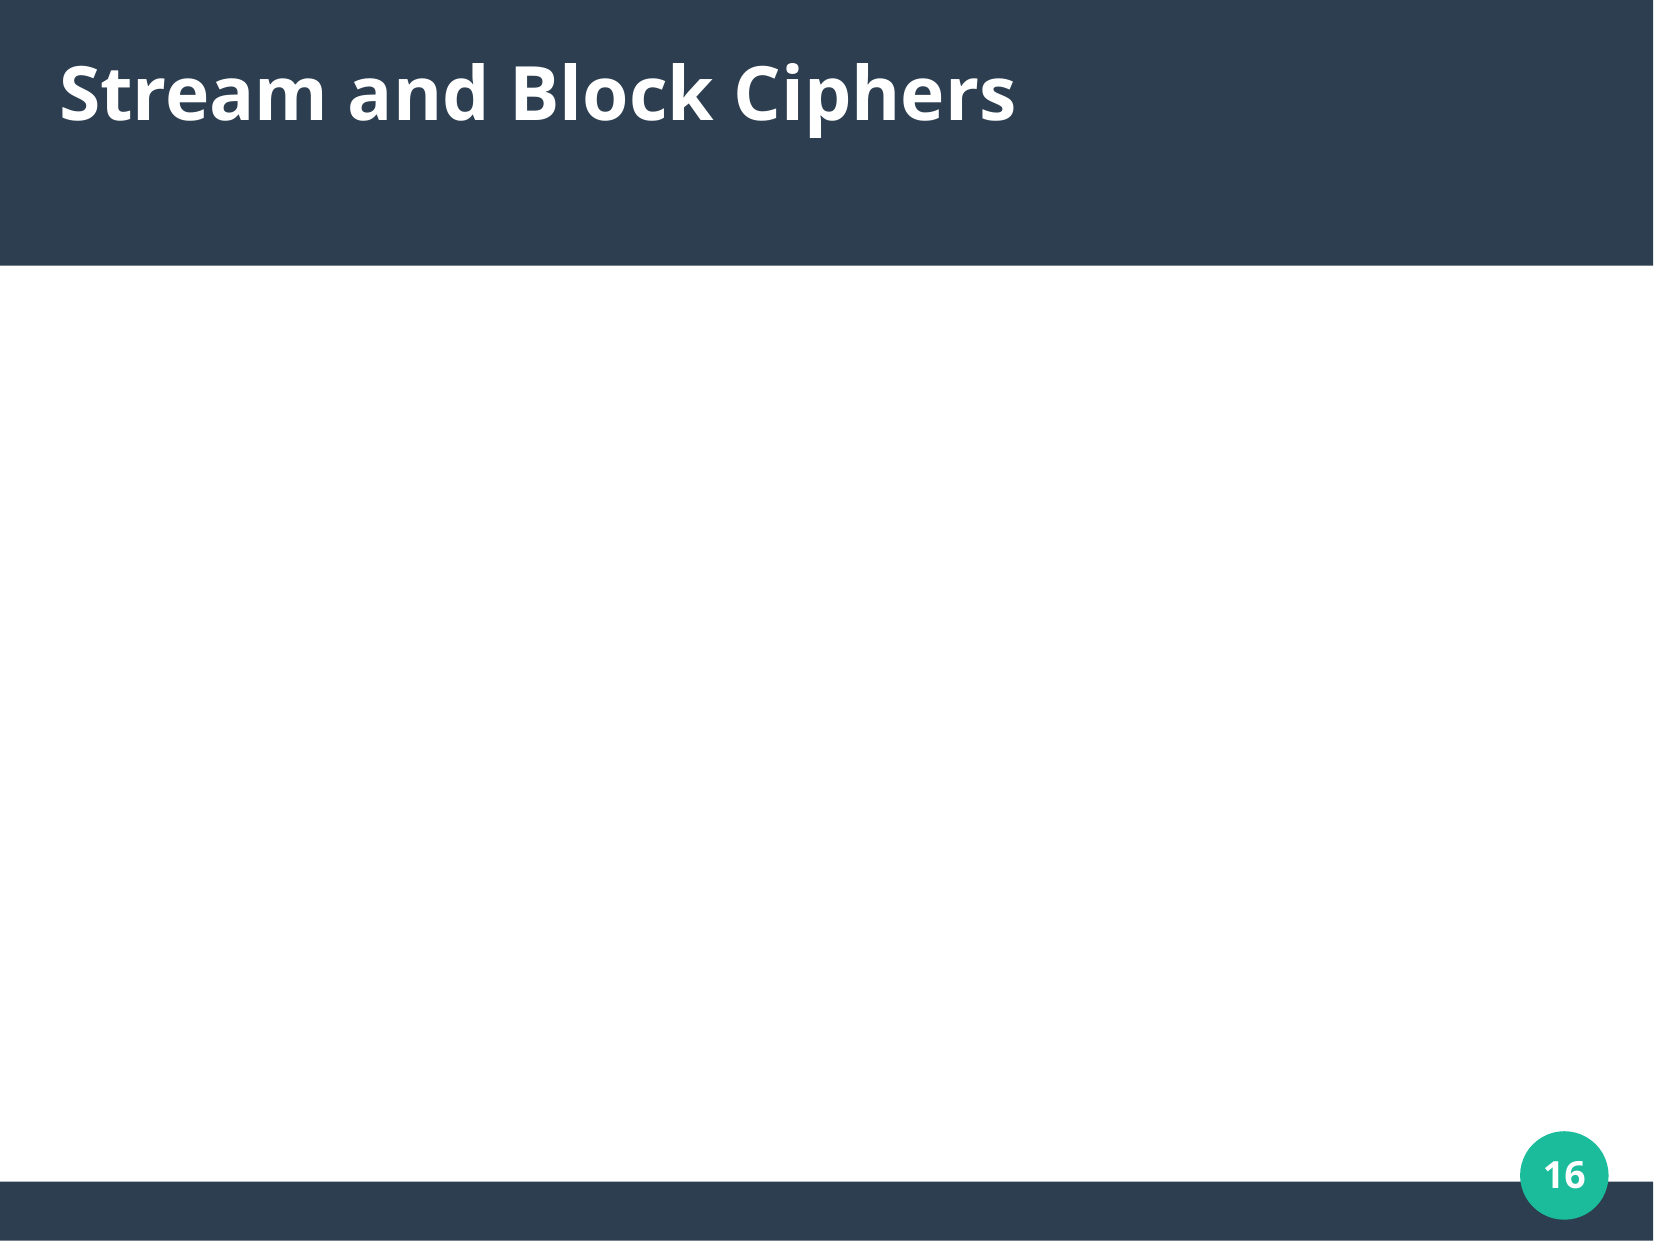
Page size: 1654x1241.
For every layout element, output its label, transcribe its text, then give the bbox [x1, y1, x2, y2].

title Stream and Block Ciphers [59, 10, 1594, 168]
slide_number ‹#› [1505, 1116, 1624, 1235]
